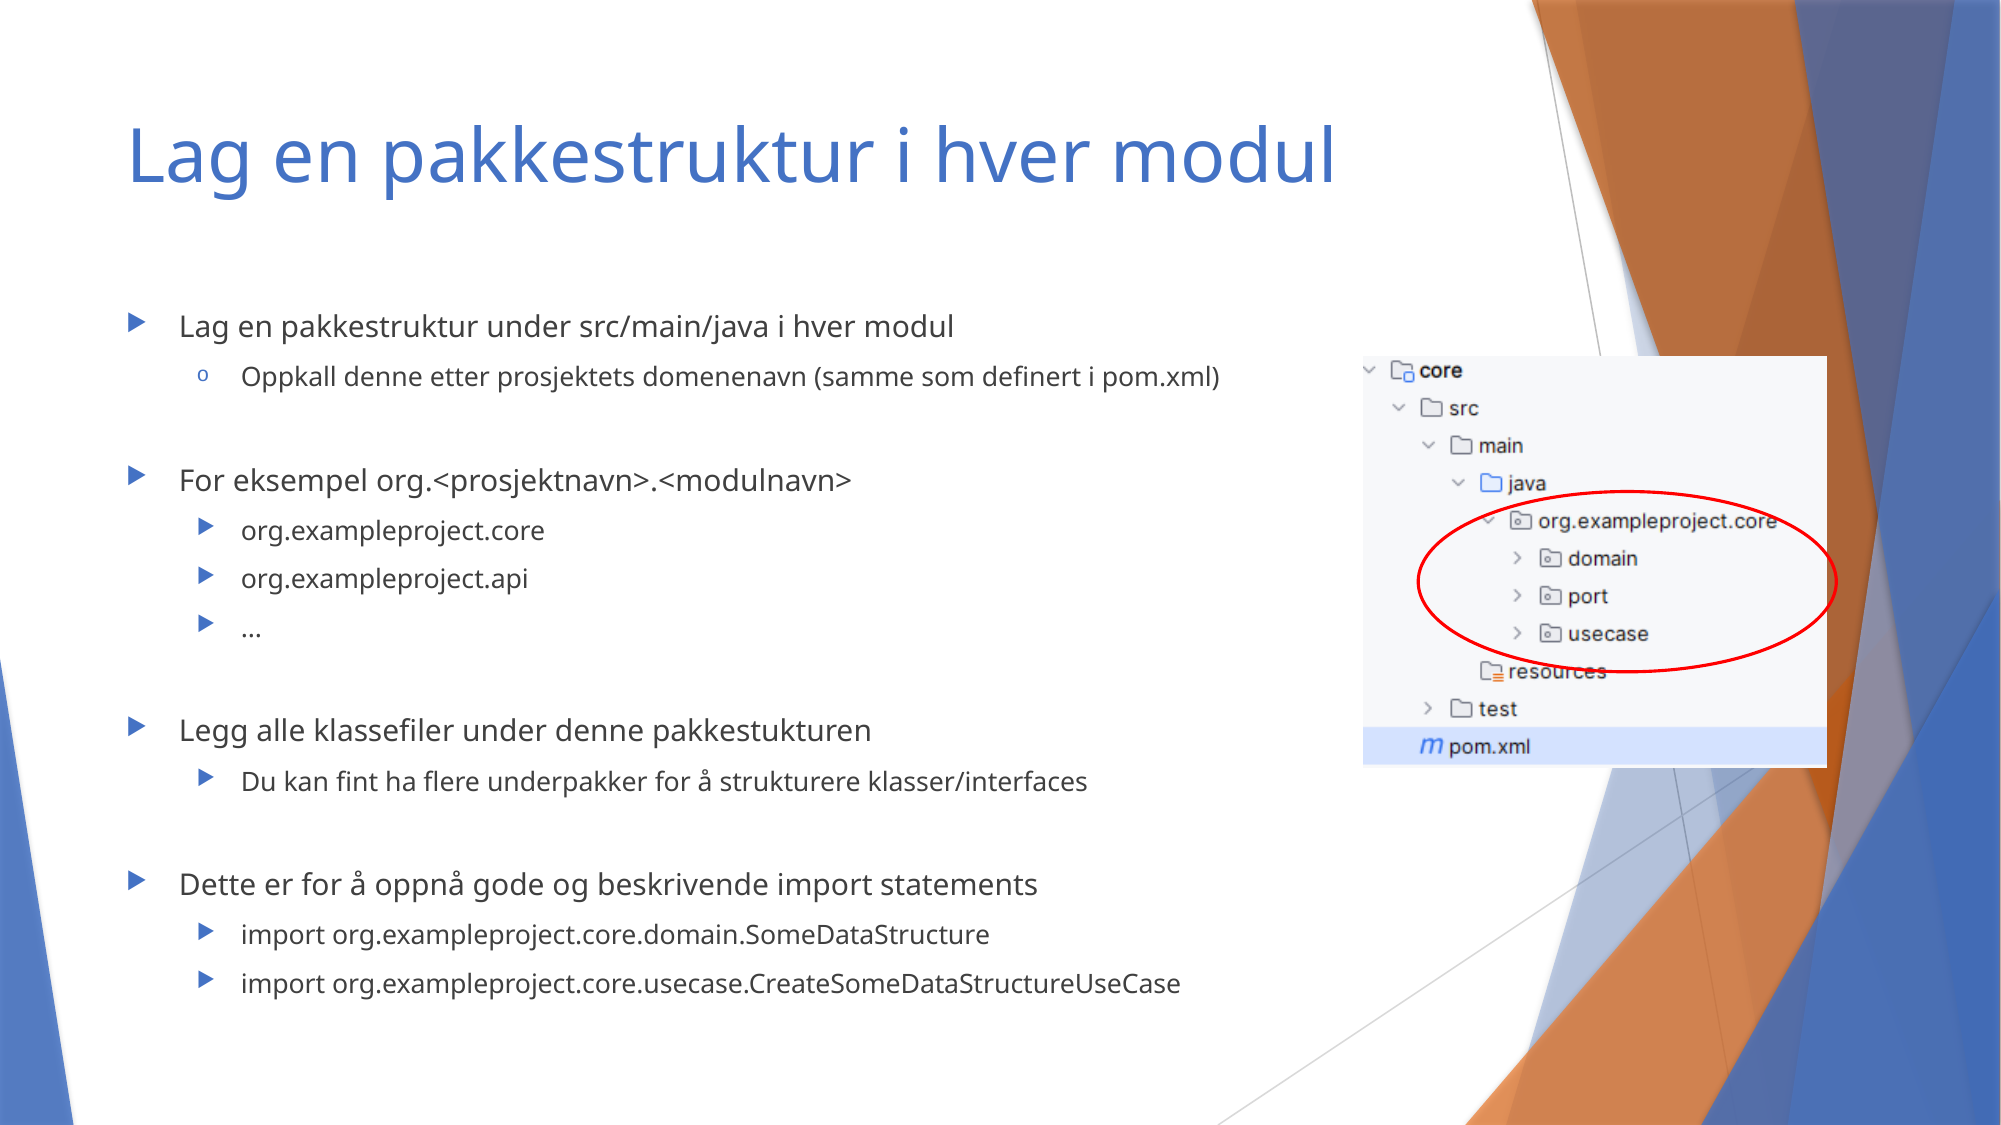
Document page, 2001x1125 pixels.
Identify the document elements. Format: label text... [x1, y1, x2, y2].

title Lag en pakkestruktur i hver modul [111, 99, 1522, 299]
text_box [1830, 556, 1838, 607]
picture [1363, 356, 1827, 769]
list Lag en pakkestruktur under src/main/java i hver modul Oppkall denne etter prosjektets domenenavn (samme som definert i pom.xml) For eksempel org.<prosjektnavn>.<modulnavn> org.exampleproject.core org.exampleproject.api ... Legg alle klassefiler under denne pakkestukturen Du kan fint ha flere underpakker for å strukturere klasser/interfaces Dette er for å oppnå gode og beskrivende import statements import org.exampleproject.core.domain.SomeDataStructure import org.exampleproject.core.usecase.CreateSomeDataStructureUseCase [111, 299, 1522, 1010]
